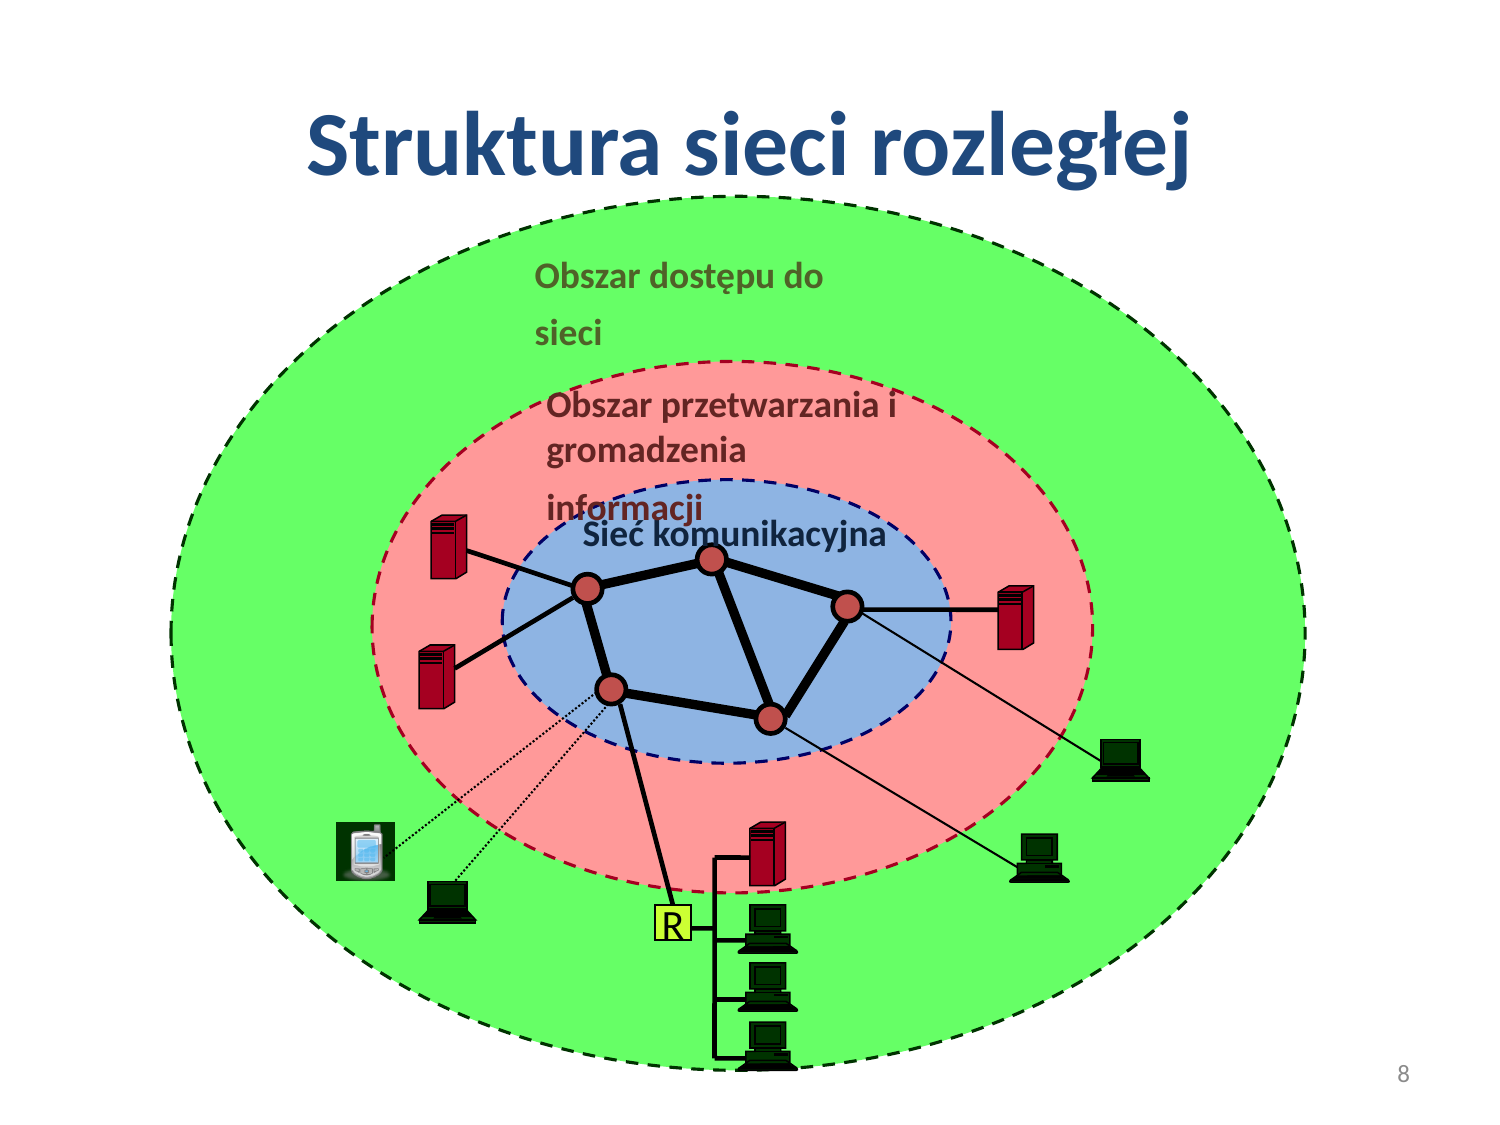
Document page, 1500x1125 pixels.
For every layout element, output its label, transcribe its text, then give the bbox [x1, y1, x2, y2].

title Struktura sieci rozległej [75, 45, 1425, 233]
text_box [749, 822, 786, 886]
text_box [419, 645, 455, 709]
text_box [697, 562, 727, 575]
text_box [738, 904, 798, 954]
slide_number 8 [1074, 1042, 1425, 1103]
text_box [755, 704, 786, 734]
text_box [171, 233, 1306, 1071]
text_box [998, 585, 1034, 650]
text_box [502, 538, 951, 764]
text_box [372, 404, 1093, 893]
text_box [419, 881, 476, 924]
text_box Obszar dostępu do sieci [519, 243, 916, 364]
text_box [738, 962, 798, 1012]
text_box [738, 1022, 798, 1071]
text_box Sieć komunikacyjna [567, 538, 903, 562]
text_box Obszar przetwarzania i gromadzenia informacji [531, 373, 928, 538]
text_box [1009, 834, 1070, 883]
picture [336, 822, 396, 882]
text_box [832, 591, 863, 622]
text_box R [655, 904, 691, 941]
text_box [1092, 739, 1149, 782]
text_box [627, 364, 838, 373]
text_box [431, 515, 467, 579]
text_box [572, 574, 603, 604]
text_box [596, 674, 626, 705]
